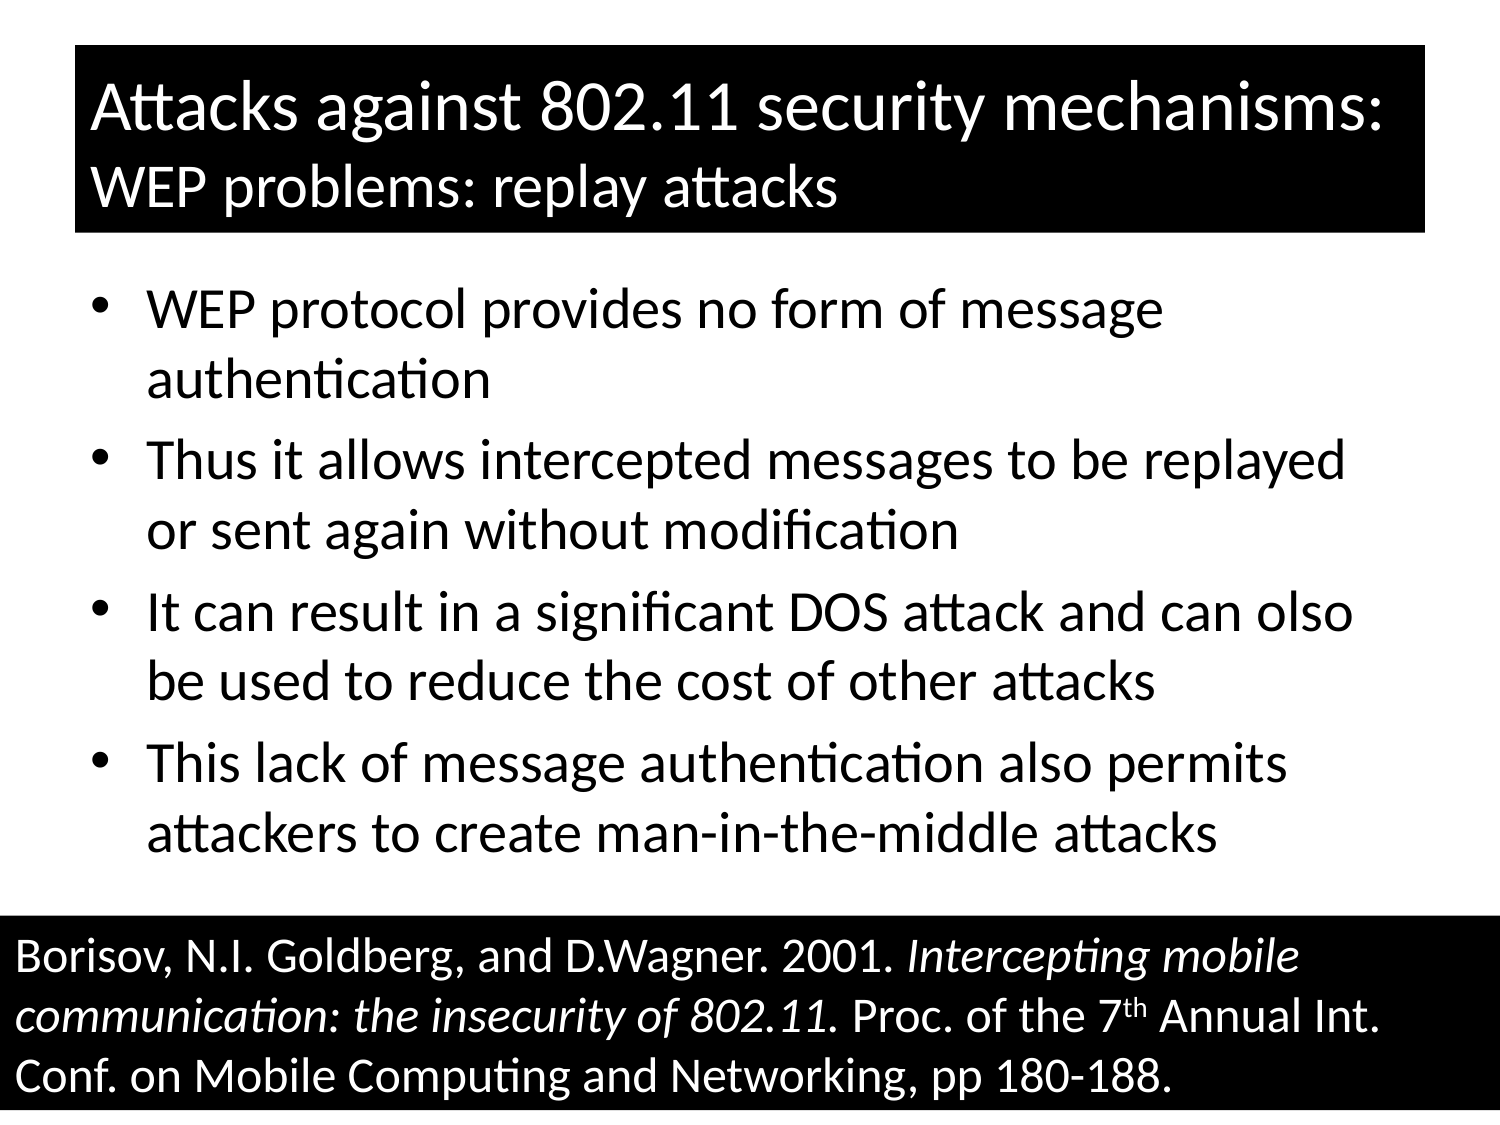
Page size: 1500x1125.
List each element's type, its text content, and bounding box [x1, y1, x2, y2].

text_box Borisov, N.I. Goldberg, and D.Wagner. 2001. Intercepting mobile communication: the insecurity of 802.11. Proc. of the 7th Annual Int. Conf. on Mobile Computing and Networking, pp 180-188. [0, 915, 1500, 1111]
title Attacks against 802.11 security mechanisms: WEP problems: replay attacks [75, 45, 1425, 233]
list WEP protocol provides no form of message authentication Thus it allows intercepted messages to be replayed or sent again without modification It can result in a significant DOS attack and can olso be used to reduce the cost of other attacks This lack of message authentication also permits attackers to create man-in-the-middle attacks [75, 262, 1425, 915]
